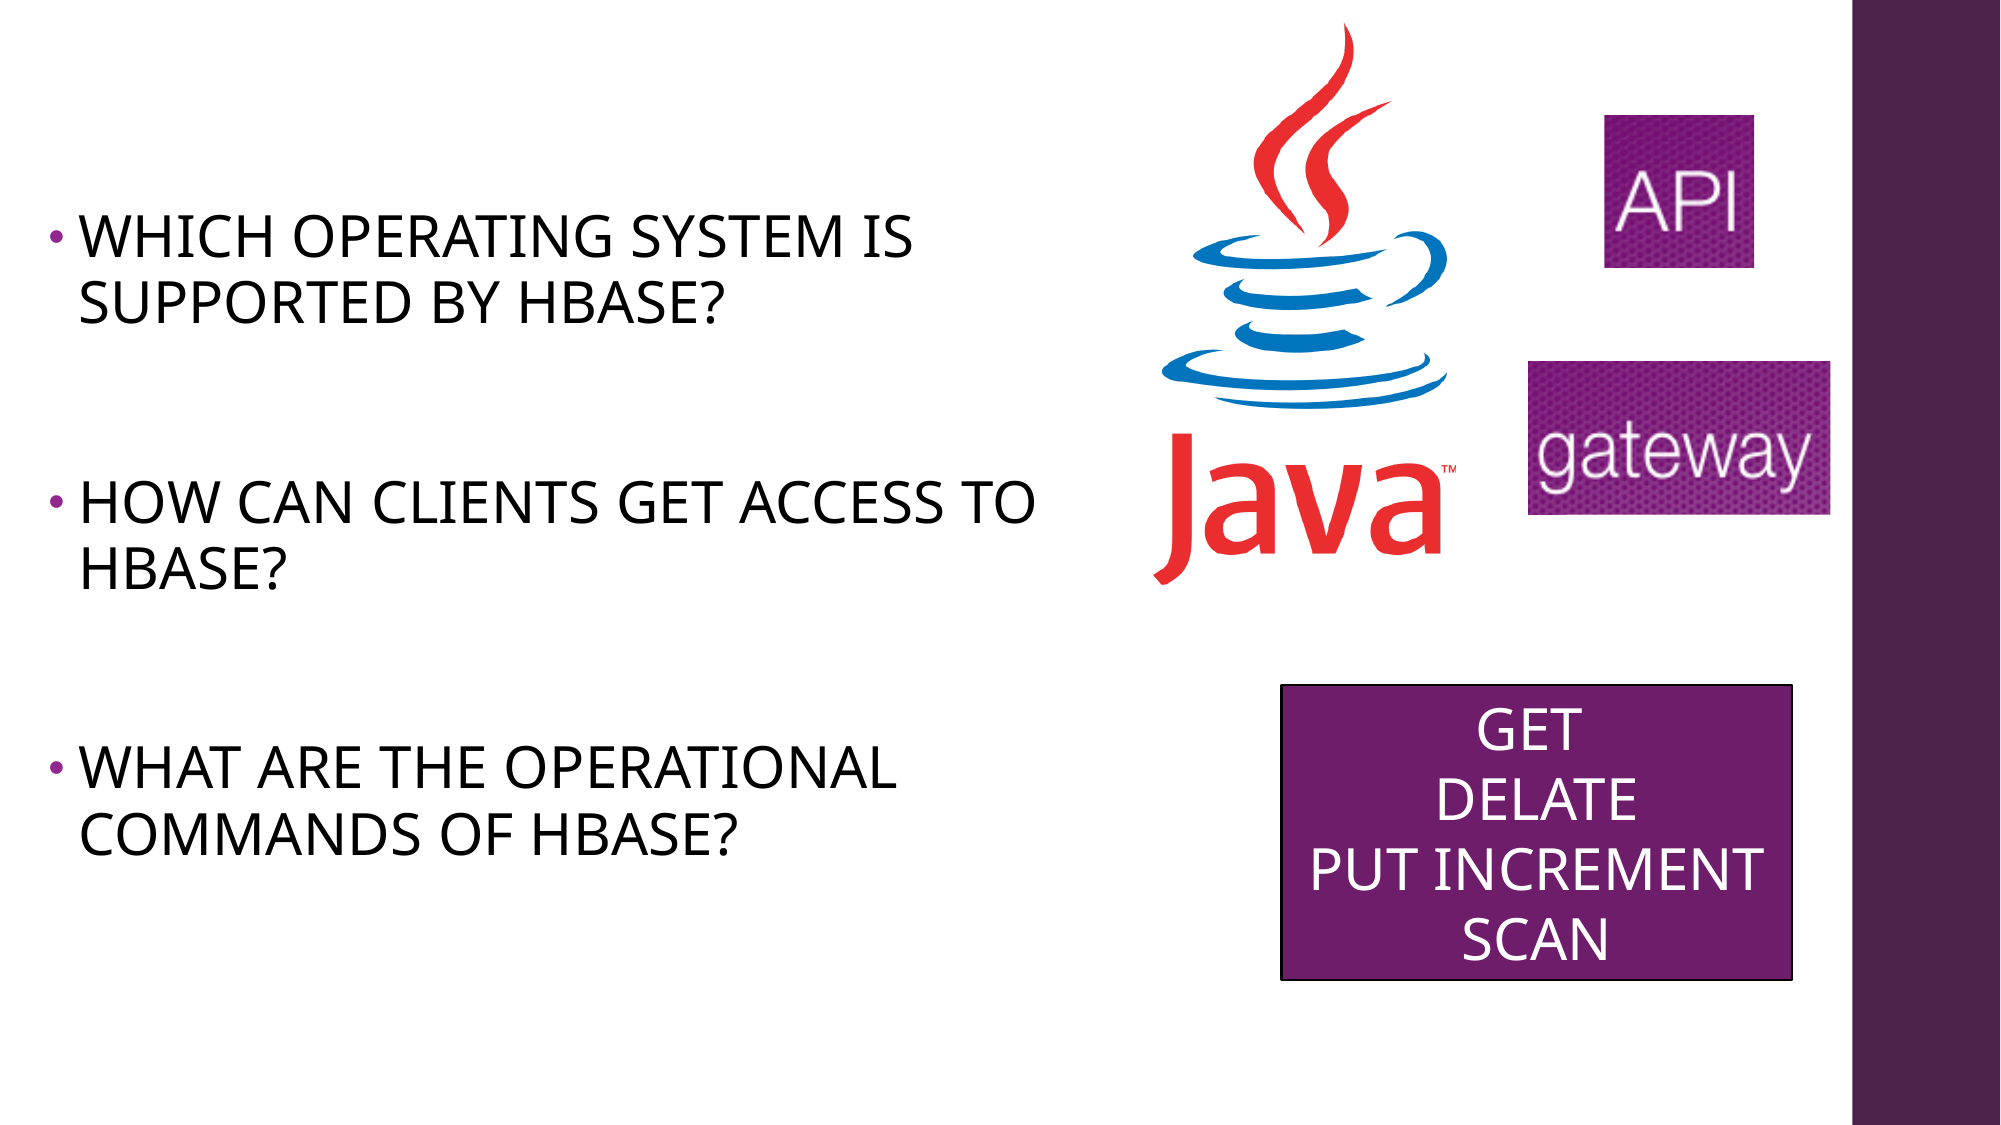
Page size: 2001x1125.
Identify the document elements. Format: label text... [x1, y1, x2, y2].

text_box WHICH OPERATING SYSTEM IS SUPPORTED BY HBASE? HOW CAN CLIENTS GET ACCESS TO HBASE? WHAT ARE THE OPERATIONAL COMMANDS OF HBASE? [33, 93, 1093, 1076]
text_box GET DELATE PUT INCREMENT SCAN [1280, 684, 1793, 981]
picture [1603, 114, 1755, 269]
picture [1152, 22, 1456, 586]
picture [1527, 361, 1831, 515]
